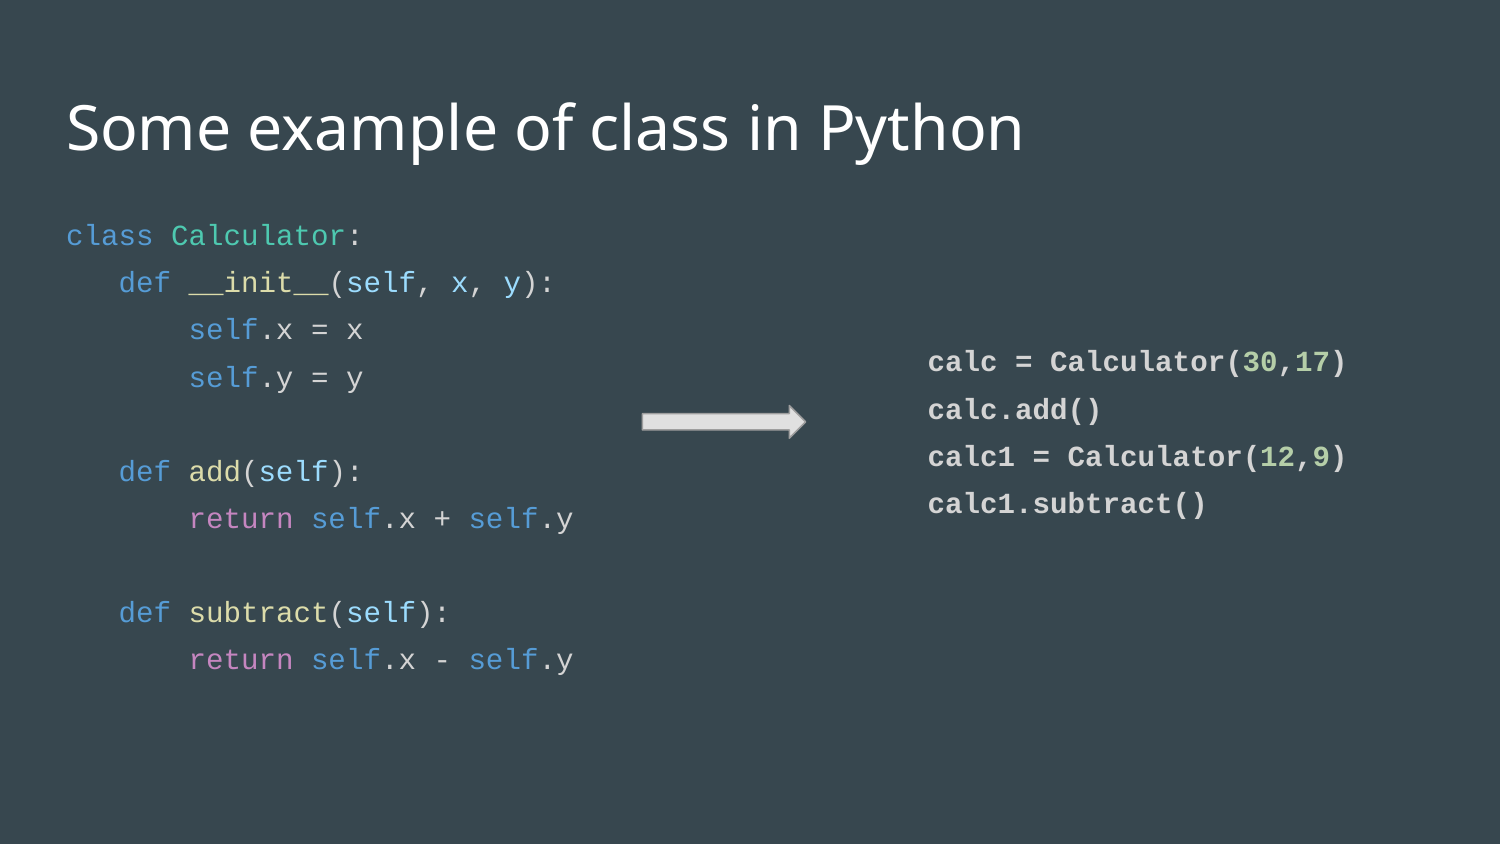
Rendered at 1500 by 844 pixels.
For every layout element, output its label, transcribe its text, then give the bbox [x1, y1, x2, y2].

text_box calc = Calculator(30,17) calc.add() calc1 = Calculator(12,9) calc1.subtract() [912, 315, 1449, 529]
text_box [642, 405, 806, 439]
list class Calculator: def __init__(self, x, y): self.x = x self.y = y def add(self): return self.x + self.y def subtract(self): return self.x - self.y [51, 189, 715, 750]
title Some example of class in Python [51, 72, 1449, 167]
